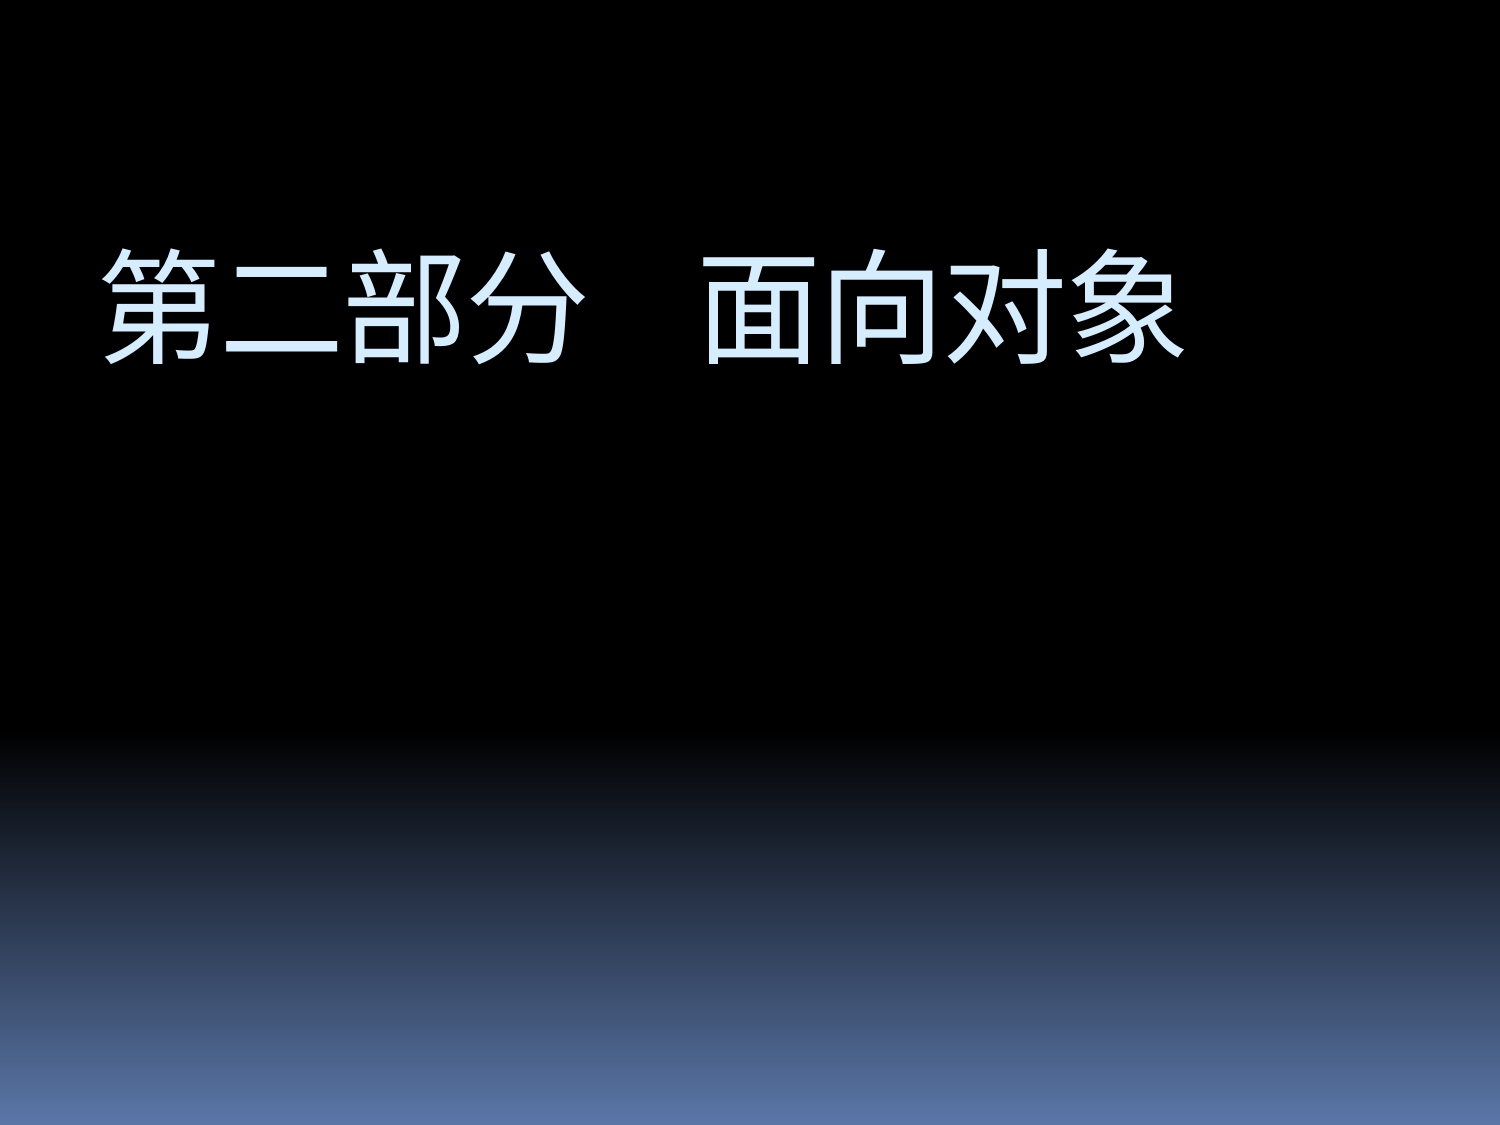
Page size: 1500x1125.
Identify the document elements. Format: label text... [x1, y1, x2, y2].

title 第二部分 面向对象 [82, 222, 1432, 375]
